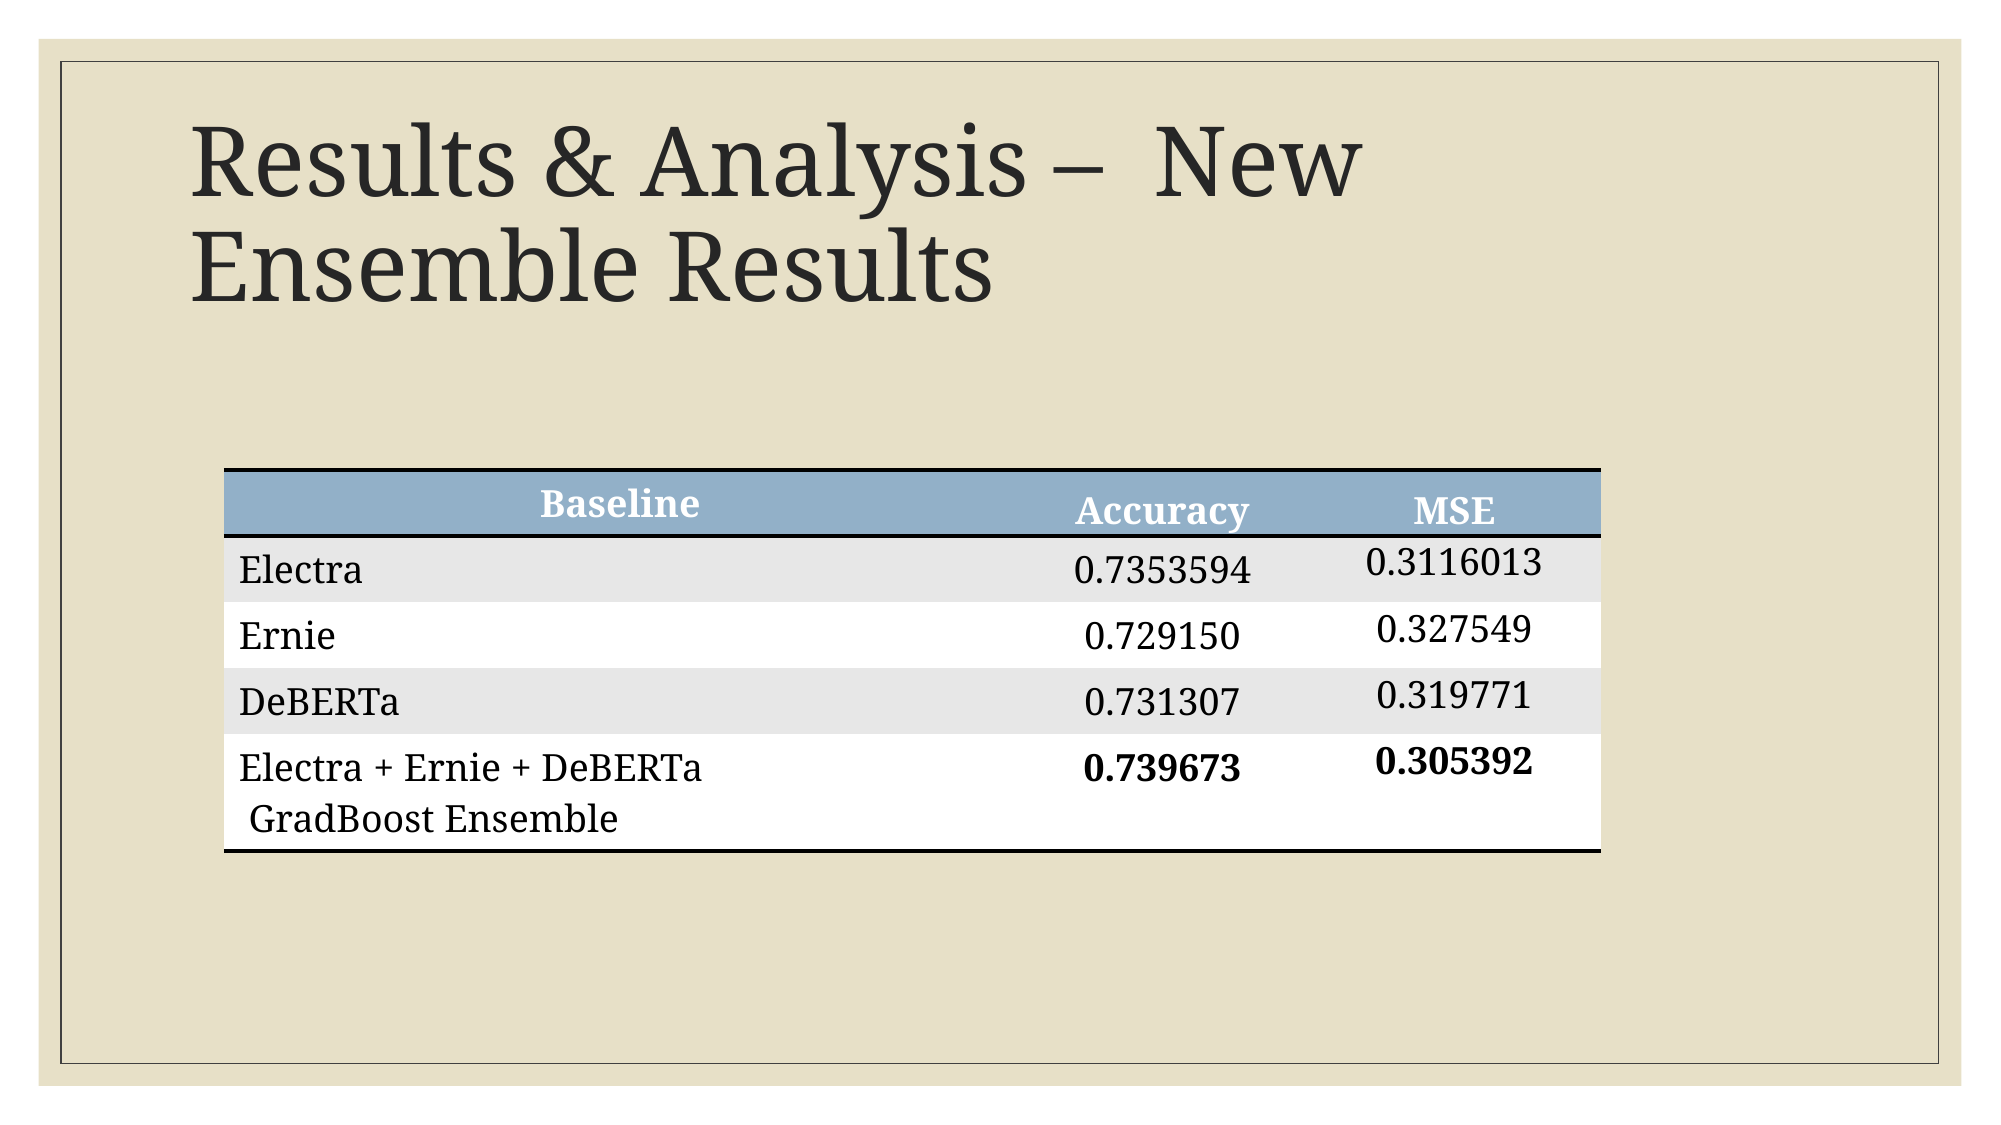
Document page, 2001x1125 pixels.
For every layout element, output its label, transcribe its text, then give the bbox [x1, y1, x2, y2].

table_cell 0.729150 [1017, 602, 1308, 668]
title Results & Analysis – New Ensemble Results [174, 105, 1825, 331]
table_cell 0.731307 [1017, 668, 1308, 734]
table_header Accuracy [1017, 472, 1308, 534]
table_cell 0.7353594 [1017, 538, 1308, 602]
table_cell 0.319771 [1308, 668, 1601, 734]
table_cell 0.739673 [1017, 734, 1308, 849]
table_cell 0.3116013 [1308, 538, 1601, 602]
table_header Baseline [224, 472, 1017, 534]
table_cell Ernie [224, 602, 1017, 668]
table_cell 0.305392 [1308, 734, 1601, 849]
table_cell DeBERTa [224, 668, 1017, 734]
table_cell 0.327549 [1308, 602, 1601, 668]
table_cell Electra + Ernie + DeBERTa GradBoost Ensemble [224, 734, 1017, 849]
table_cell Electra [224, 538, 1017, 602]
table_header MSE [1308, 472, 1601, 534]
